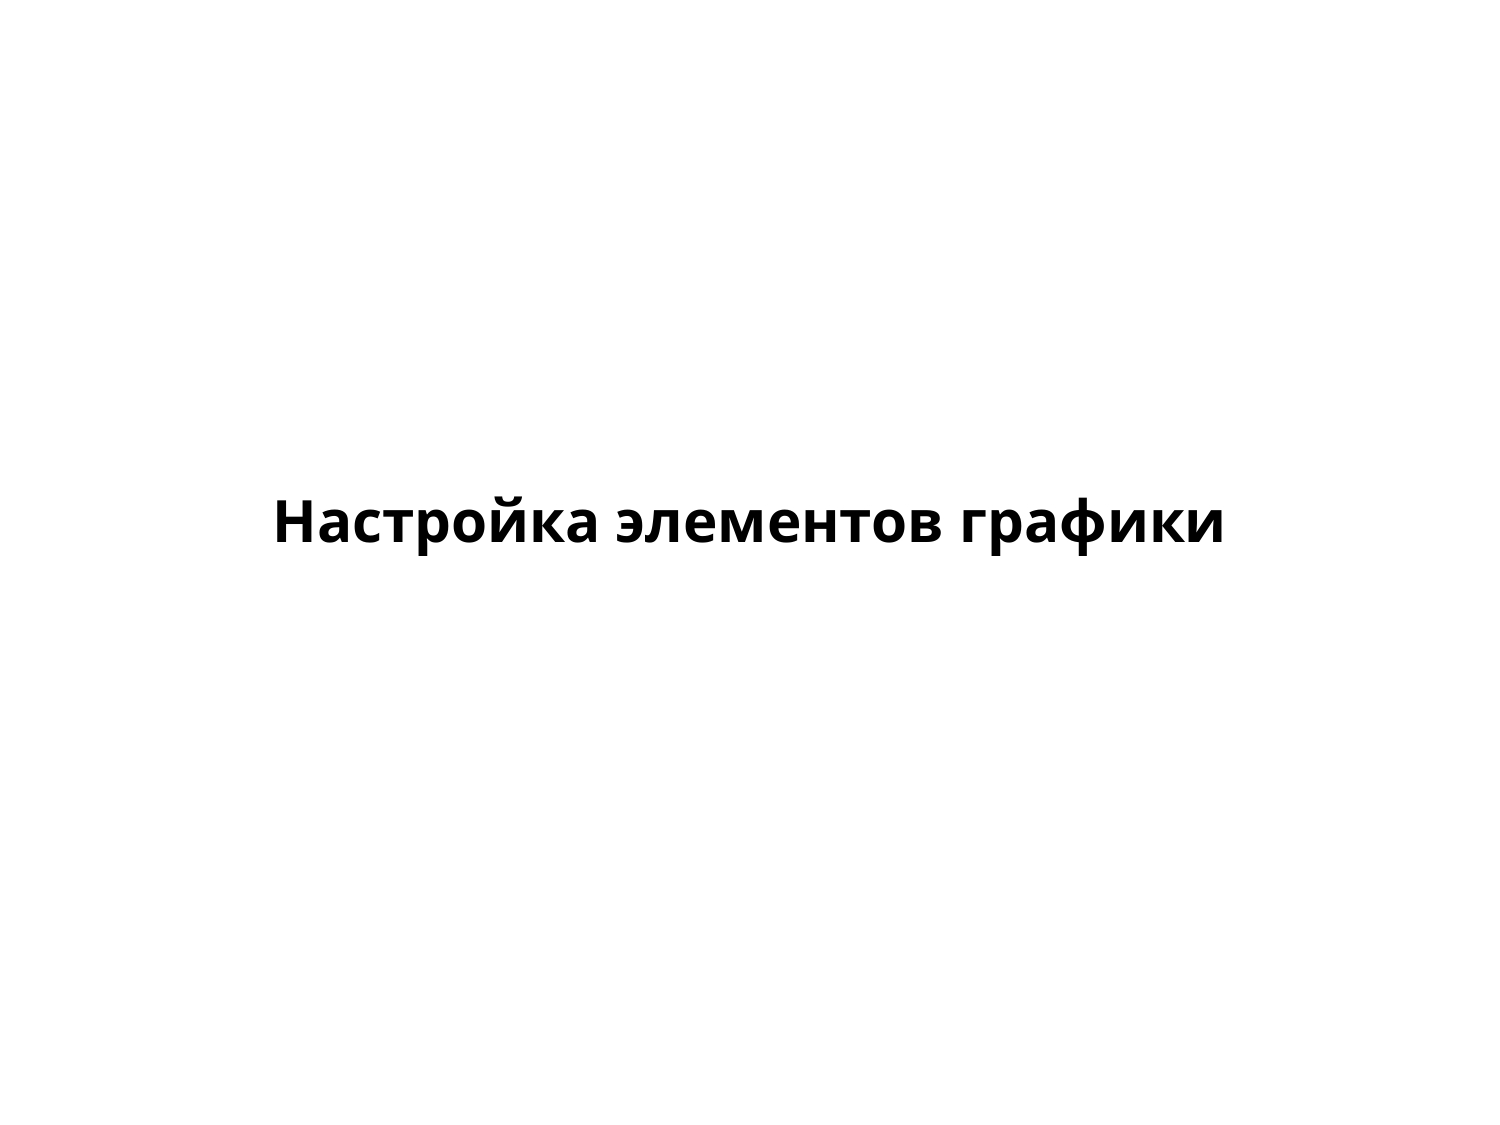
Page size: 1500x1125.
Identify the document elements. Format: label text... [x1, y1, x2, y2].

text_box Настройка элементов графики [17, 476, 1483, 562]
